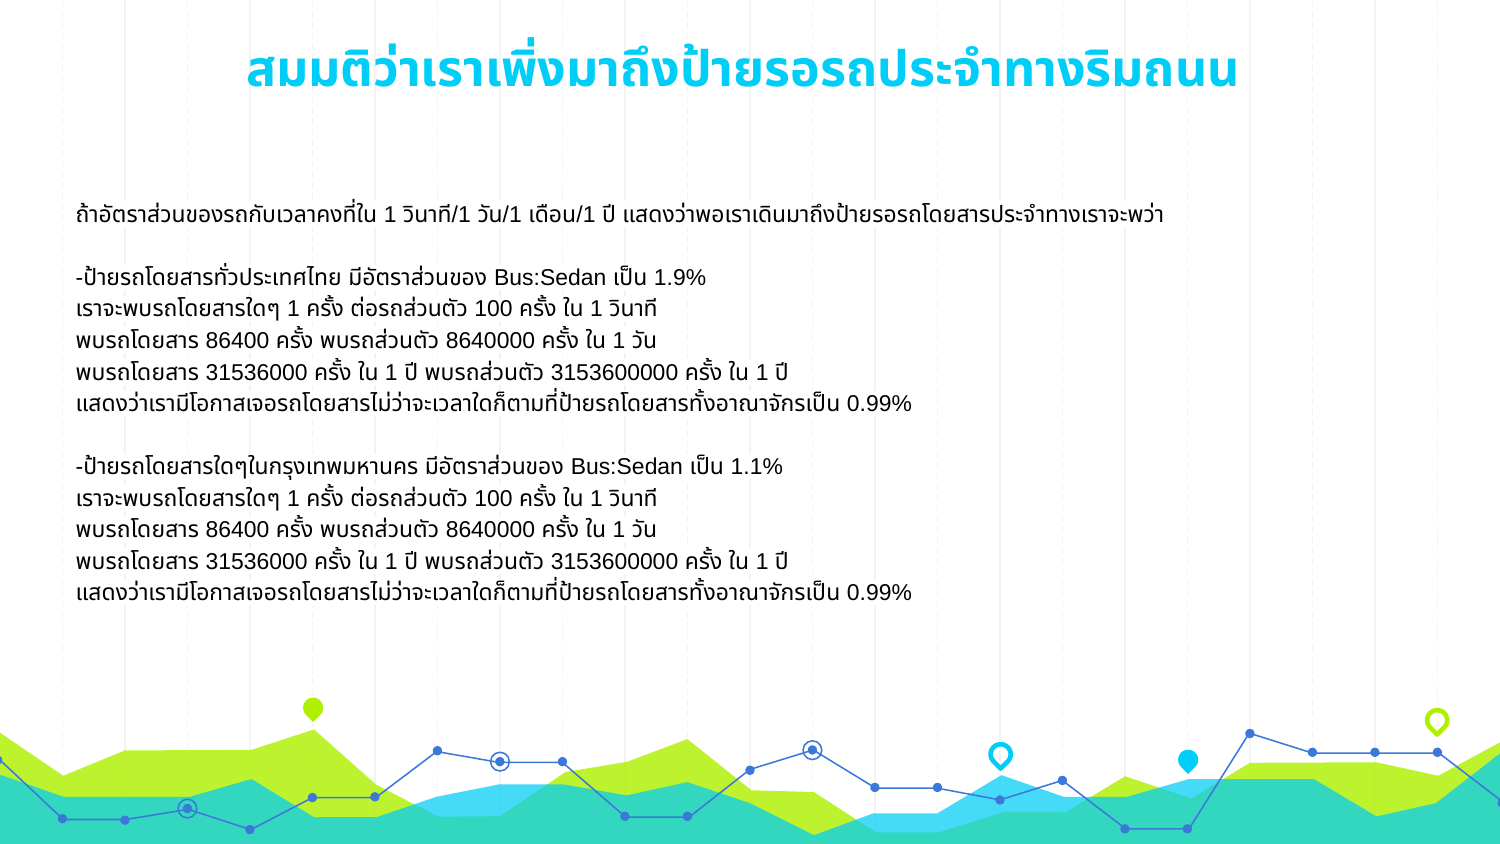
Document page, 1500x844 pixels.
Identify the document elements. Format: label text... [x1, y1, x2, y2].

text_box ถ้าอัตราส่วนของรถกับเวลาคงที่ใน 1 วินาที/1 วัน/1 เดือน/1 ปี แสดงว่าพอเราเดินมาถึงป้ายรอรถโดยสารประจำทางเราจะพว่า -ป้ายรถโดยสารทั่วประเทศไทย มีอัตราส่วนของ Bus:Sedan เป็น 1.9% เราจะพบรถโดยสารใดๆ 1 ครั้ง ต่อรถส่วนตัว 100 ครั้ง ใน 1 วินาที พบรถโดยสาร 86400 ครั้ง พบรถส่วนตัว 8640000 ครั้ง ใน 1 วัน พบรถโดยสาร 31536000 ครั้ง ใน 1 ปี พบรถส่วนตัว 3153600000 ครั้ง ใน 1 ปี แสดงว่าเรามีโอกาสเจอรถโดยสารไม่ว่าจะเวลาใดก็ตามที่ป้ายรถโดยสารทั้งอาณาจักรเป็น 0.99% -ป้ายรถโดยสารใดๆในกรุงเทพมหานคร มีอัตราส่วนของ Bus:Sedan เป็น 1.1% เราจะพบรถโดยสารใดๆ 1 ครั้ง ต่อรถส่วนตัว 100 ครั้ง ใน 1 วินาที พบรถโดยสาร 86400 ครั้ง พบรถส่วนตัว 8640000 ครั้ง ใน 1 วัน พบรถโดยสาร 31536000 ครั้ง ใน 1 ปี พบรถส่วนตัว 3153600000 ครั้ง ใน 1 ปี แสดงว่าเรามีโอกาสเจอรถโดยสารไม่ว่าจะเวลาใดก็ตามที่ป้ายรถโดยสารทั้งอาณาจักรเป็น 0.99% [60, 102, 1273, 699]
text_box สมมติว่าเราเพิ่งมาถึงป้ายรอรถประจำทางริมถนน [0, 21, 1500, 102]
